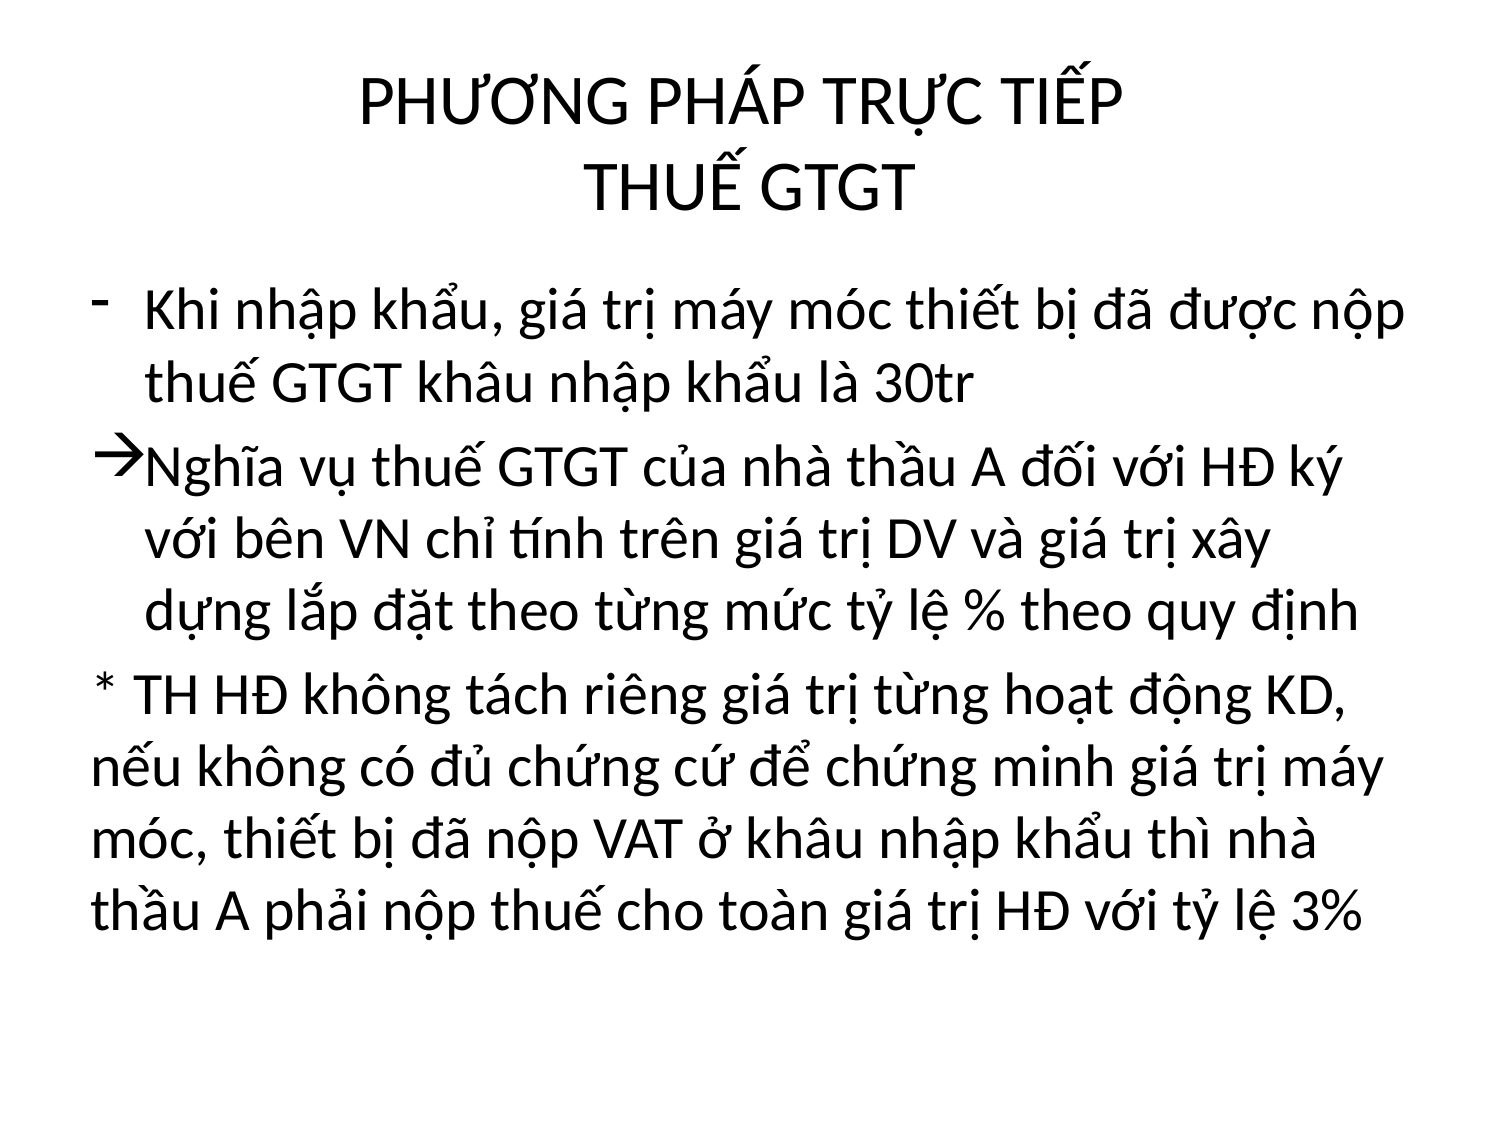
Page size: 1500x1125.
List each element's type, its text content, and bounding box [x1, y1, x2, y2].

list Khi nhập khẩu, giá trị máy móc thiết bị đã được nộp thuế GTGT khâu nhập khẩu là 30tr Nghĩa vụ thuế GTGT của nhà thầu A đối với HĐ ký với bên VN chỉ tính trên giá trị DV và giá trị xây dựng lắp đặt theo từng mức tỷ lệ % theo quy định * TH HĐ không tách riêng giá trị từng hoạt động KD, nếu không có đủ chứng cứ để chứng minh giá trị máy móc, thiết bị đã nộp VAT ở khâu nhập khẩu thì nhà thầu A phải nộp thuế cho toàn giá trị HĐ với tỷ lệ 3% [75, 262, 1425, 1005]
title PHƯƠNG PHÁP TRỰC TIẾP THUẾ GTGT [75, 45, 1425, 233]
